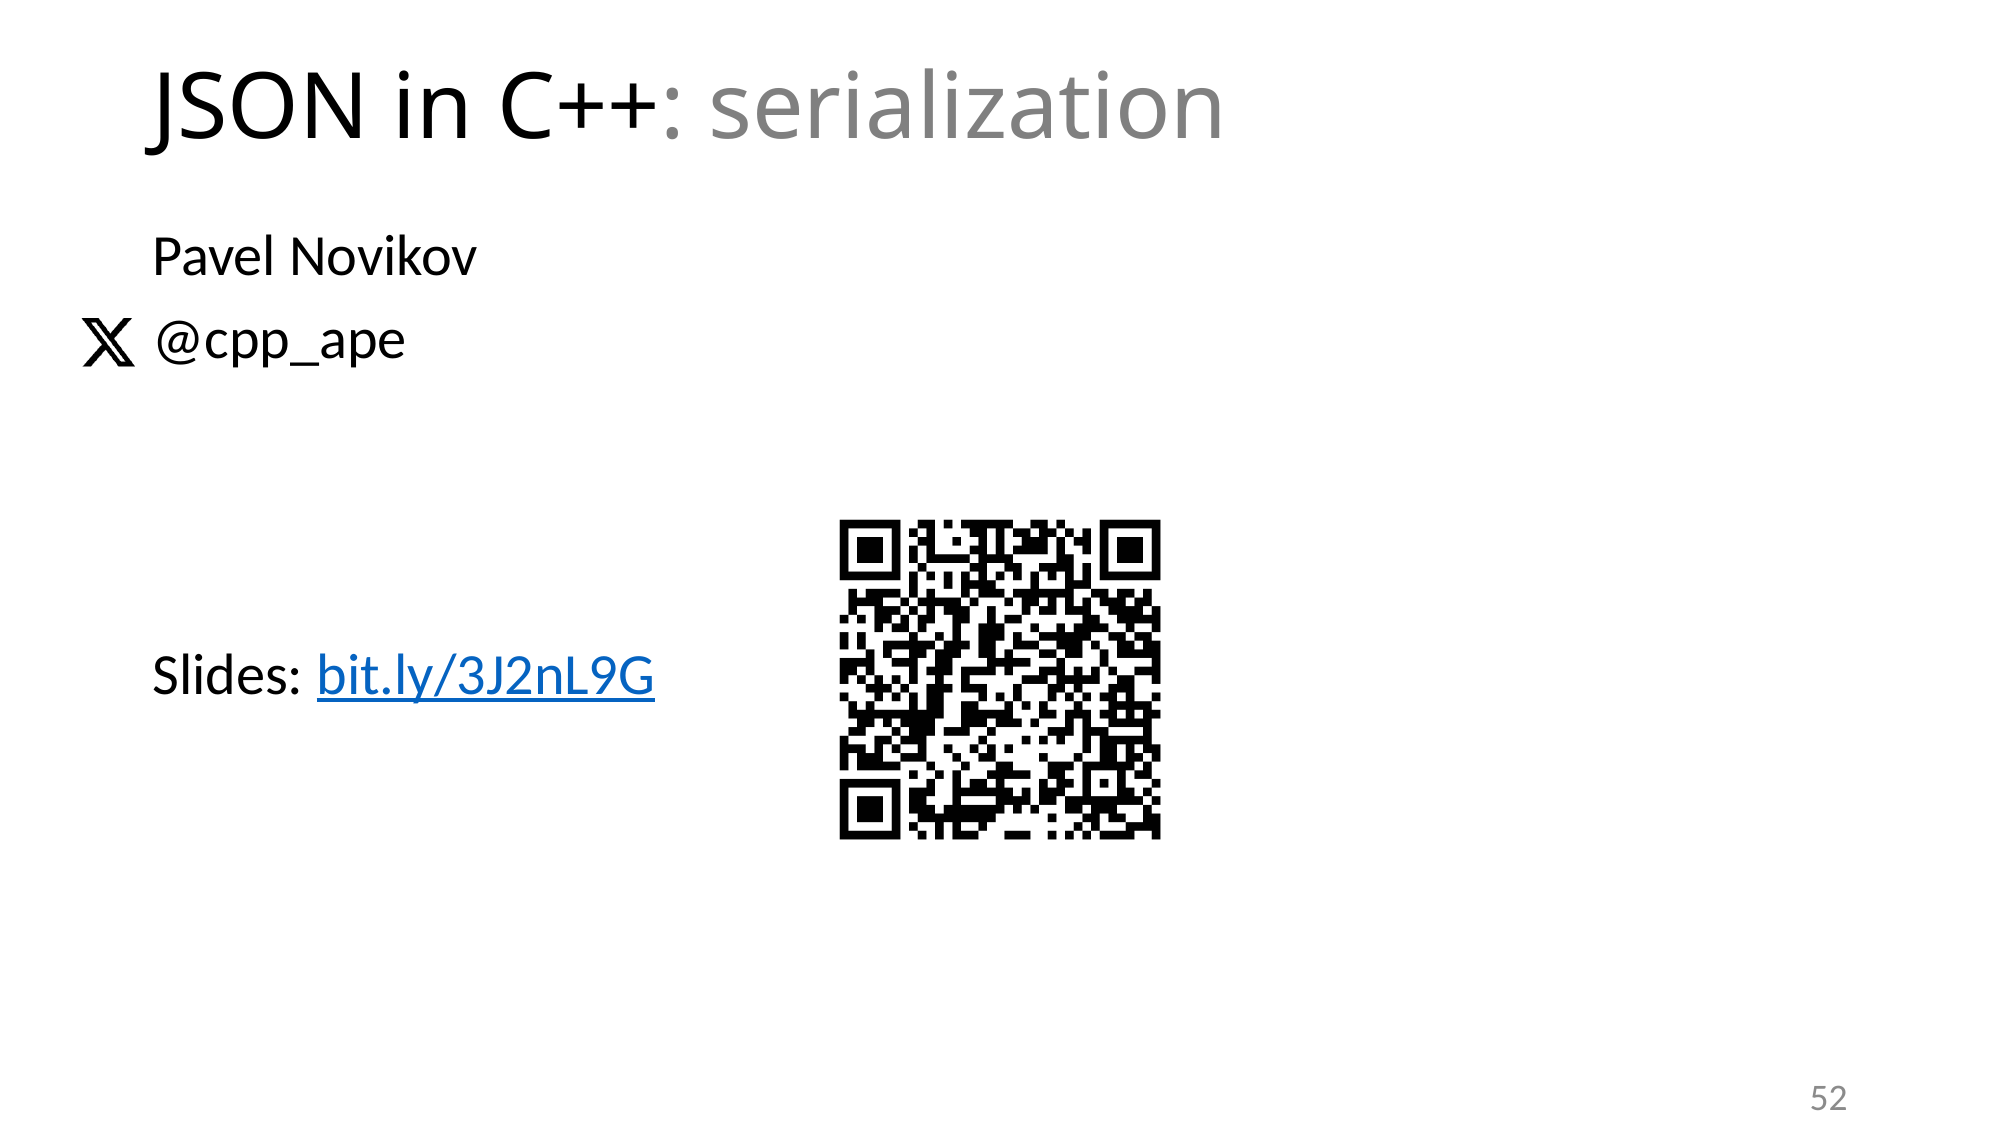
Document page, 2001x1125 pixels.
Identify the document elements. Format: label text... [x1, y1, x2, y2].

list Pavel Novikov @cpp_ape Slides: bit.ly/3J2nL9G [137, 217, 1863, 1066]
picture [78, 312, 138, 373]
title JSON in C++: serialization [137, 0, 1863, 217]
slide_number 52 [1412, 1065, 1863, 1125]
picture [831, 511, 1169, 848]
